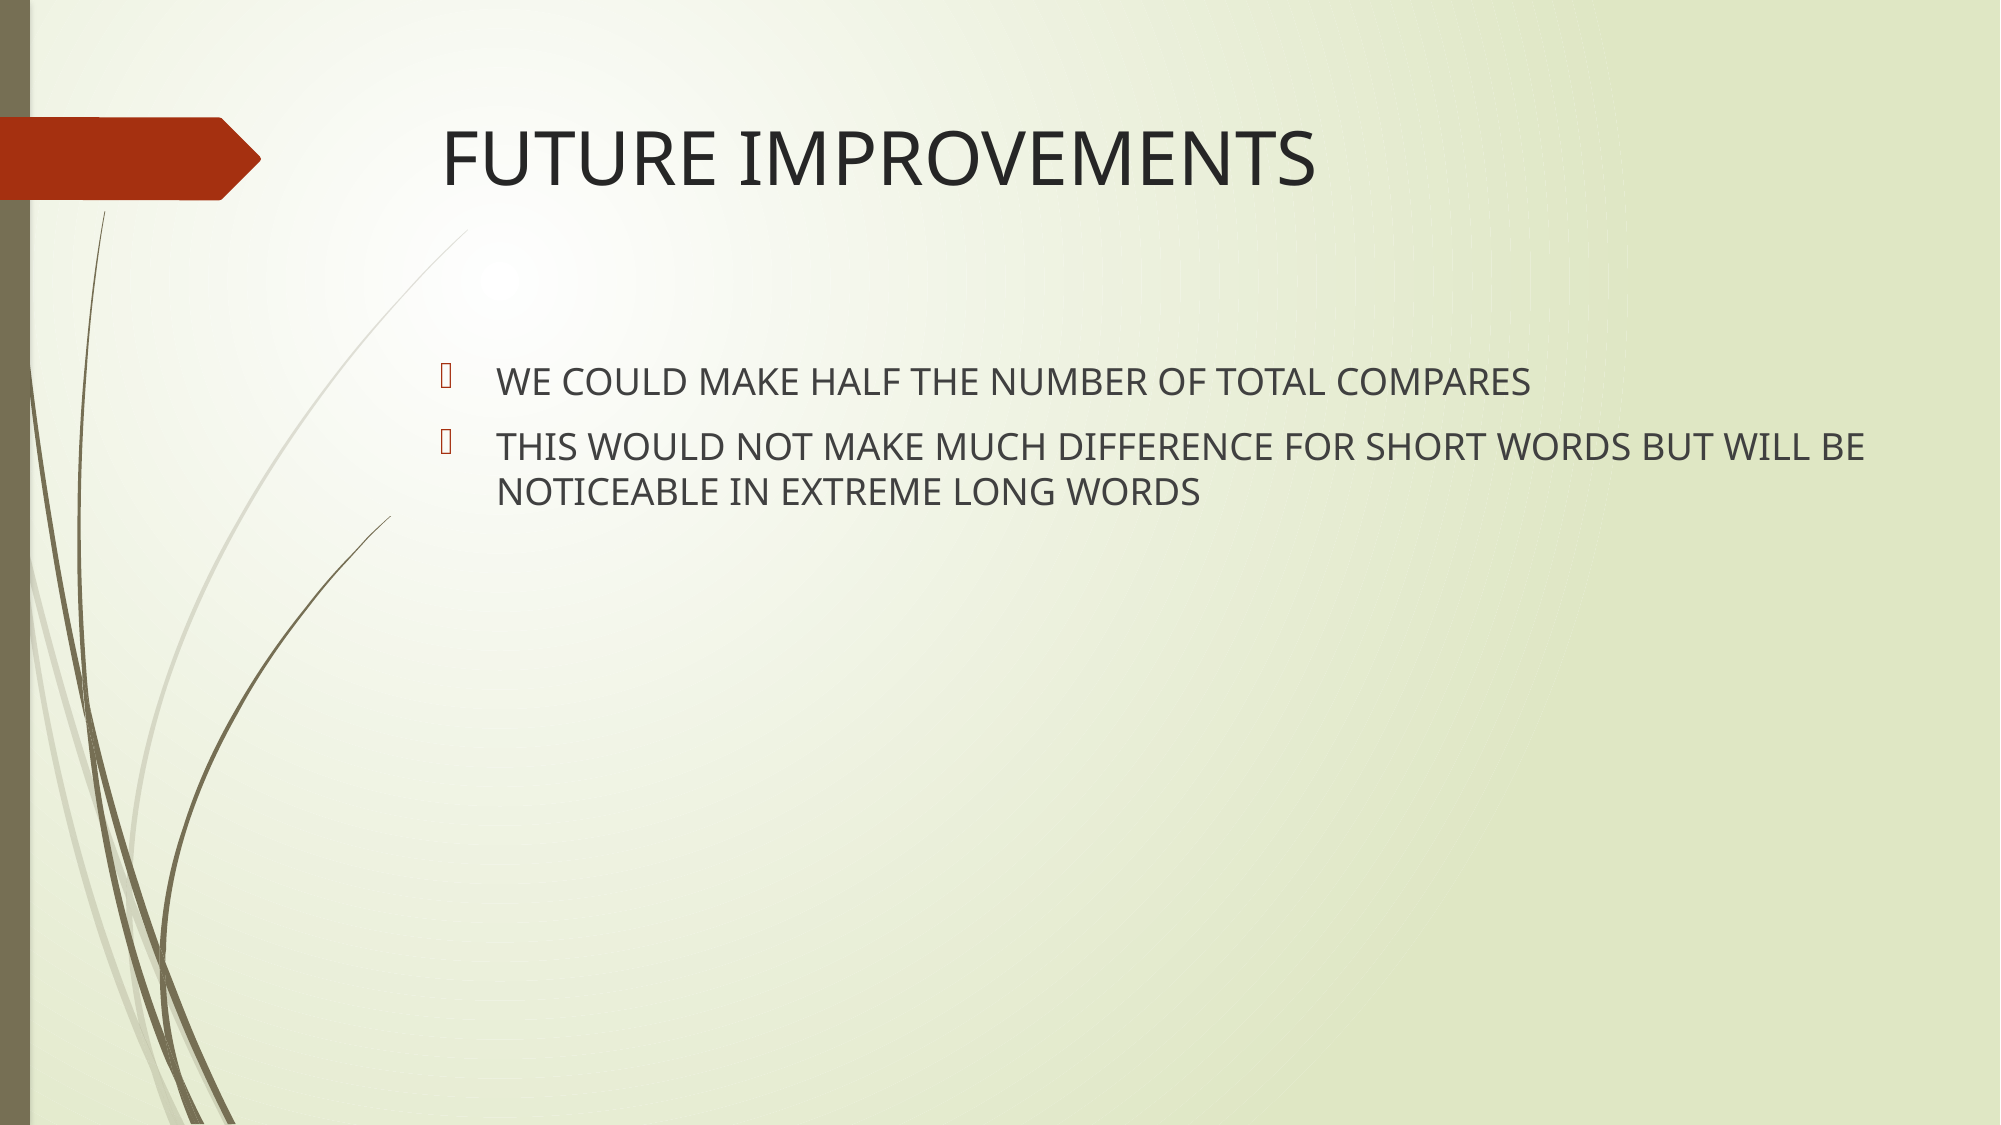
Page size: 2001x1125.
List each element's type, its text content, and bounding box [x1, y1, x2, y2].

list WE COULD MAKE HALF THE NUMBER OF TOTAL COMPARES THIS WOULD NOT MAKE MUCH DIFFERENCE FOR SHORT WORDS BUT WILL BE NOTICEABLE IN EXTREME LONG WORDS [424, 350, 1888, 970]
title FUTURE IMPROVEMENTS [425, 102, 1888, 313]
